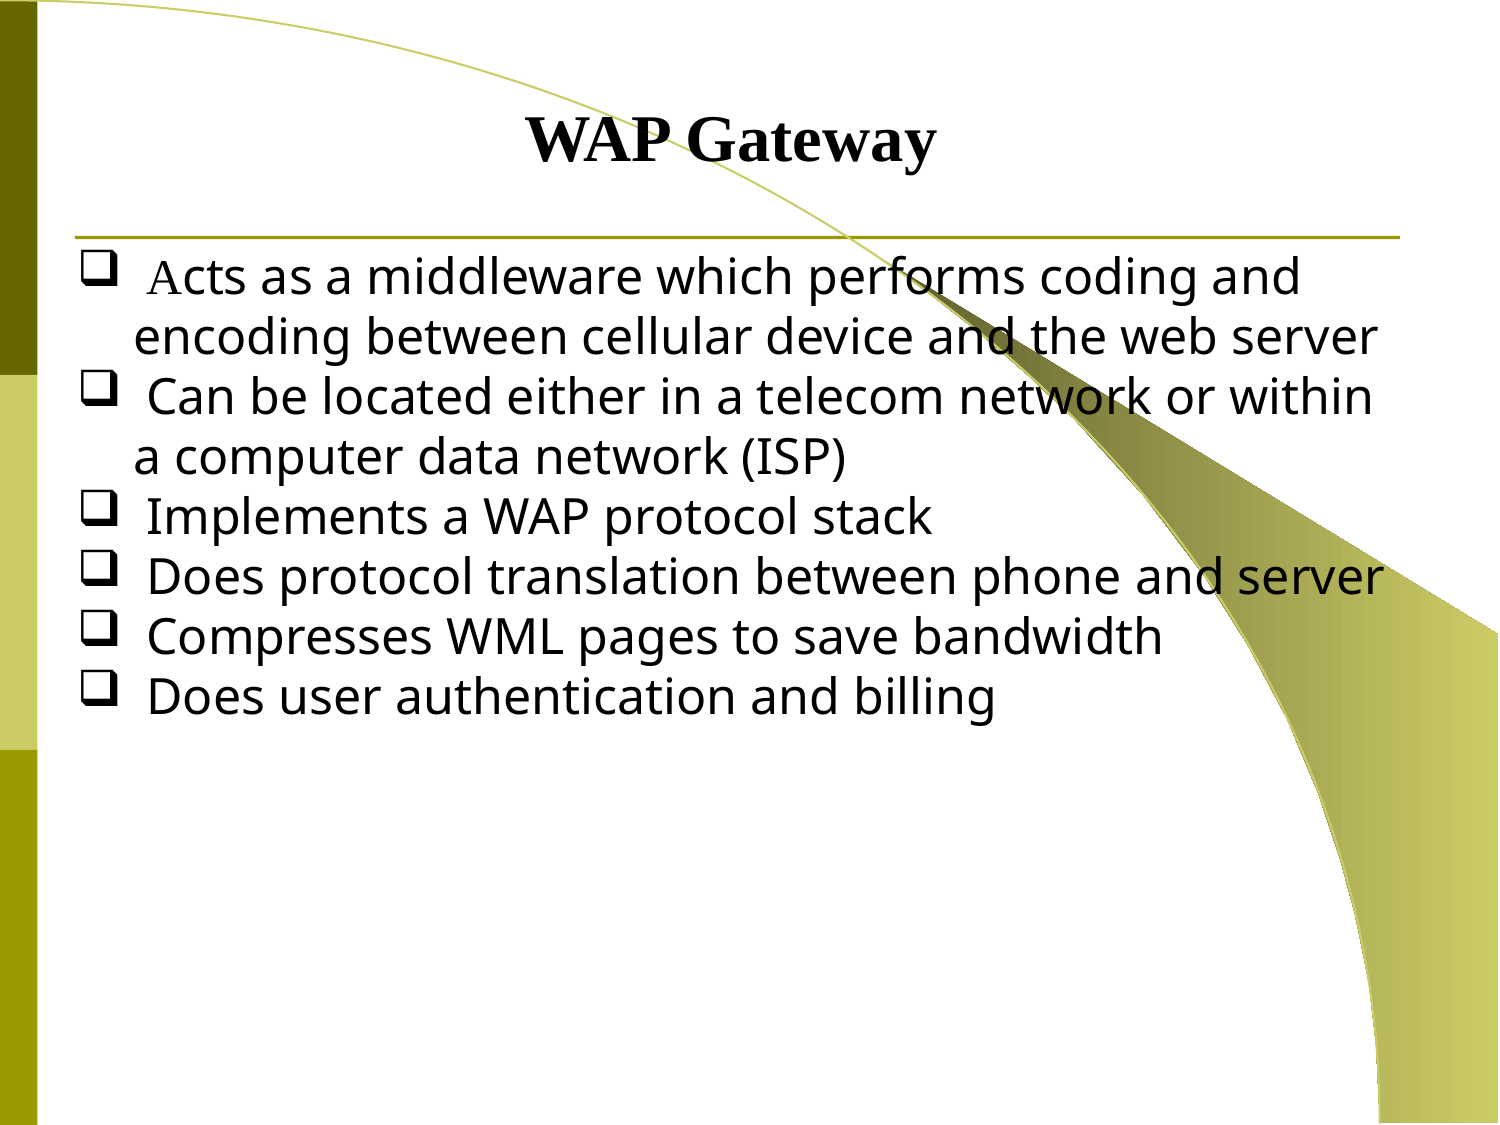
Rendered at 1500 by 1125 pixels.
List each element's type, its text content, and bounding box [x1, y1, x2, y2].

text_box Acts as a middleware which performs coding and encoding between cellular device and the web server Can be located either in a telecom network or within a computer data network (ISP) Implements a WAP protocol stack Does protocol translation between phone and server Compresses WML pages to save bandwidth Does user authentication and billing [62, 237, 1425, 733]
text_box WAP Gateway [62, 87, 1400, 183]
